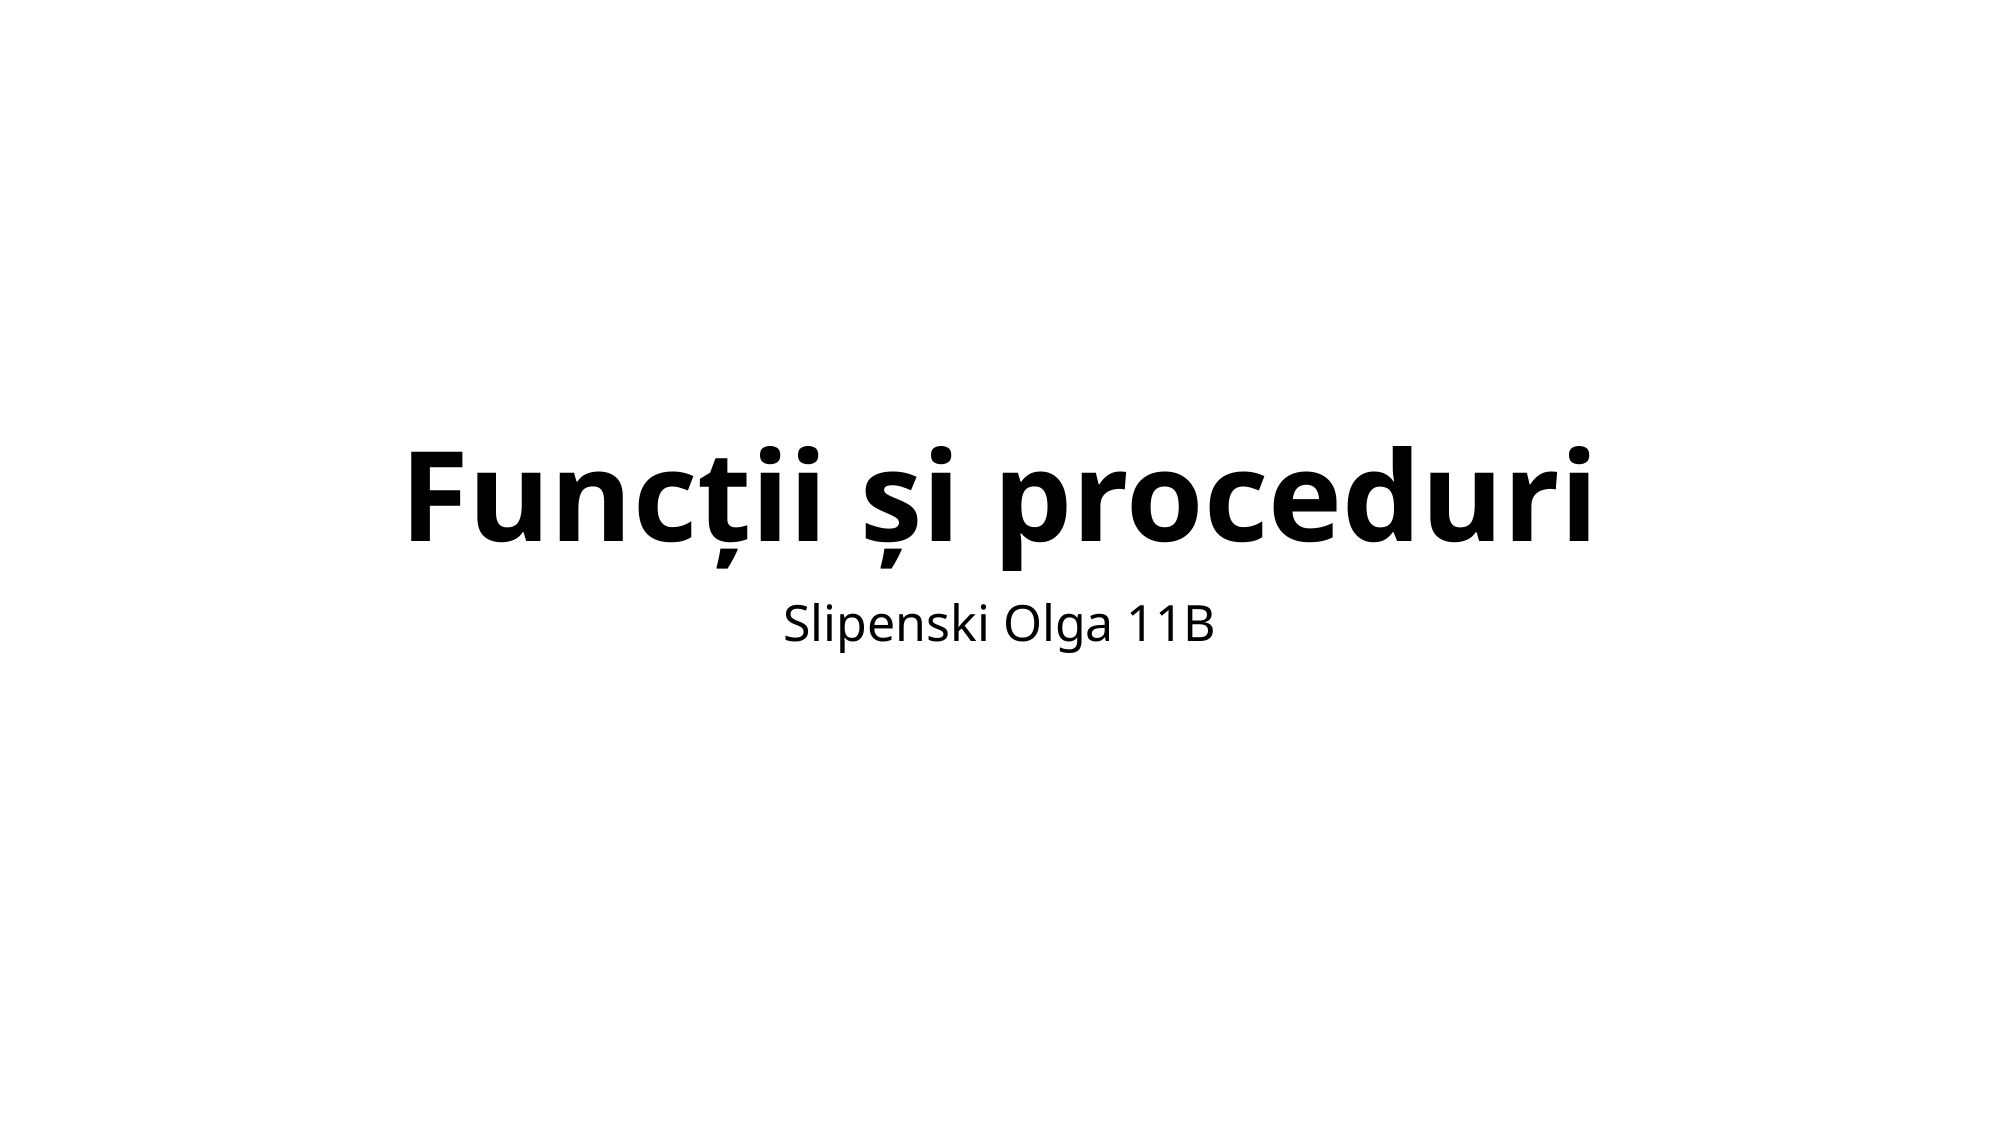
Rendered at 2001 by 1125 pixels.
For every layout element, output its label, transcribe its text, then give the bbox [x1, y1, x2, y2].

title Funcții și proceduri [249, 184, 1750, 576]
subtitle Slipenski Olga 11B [249, 590, 1750, 863]
